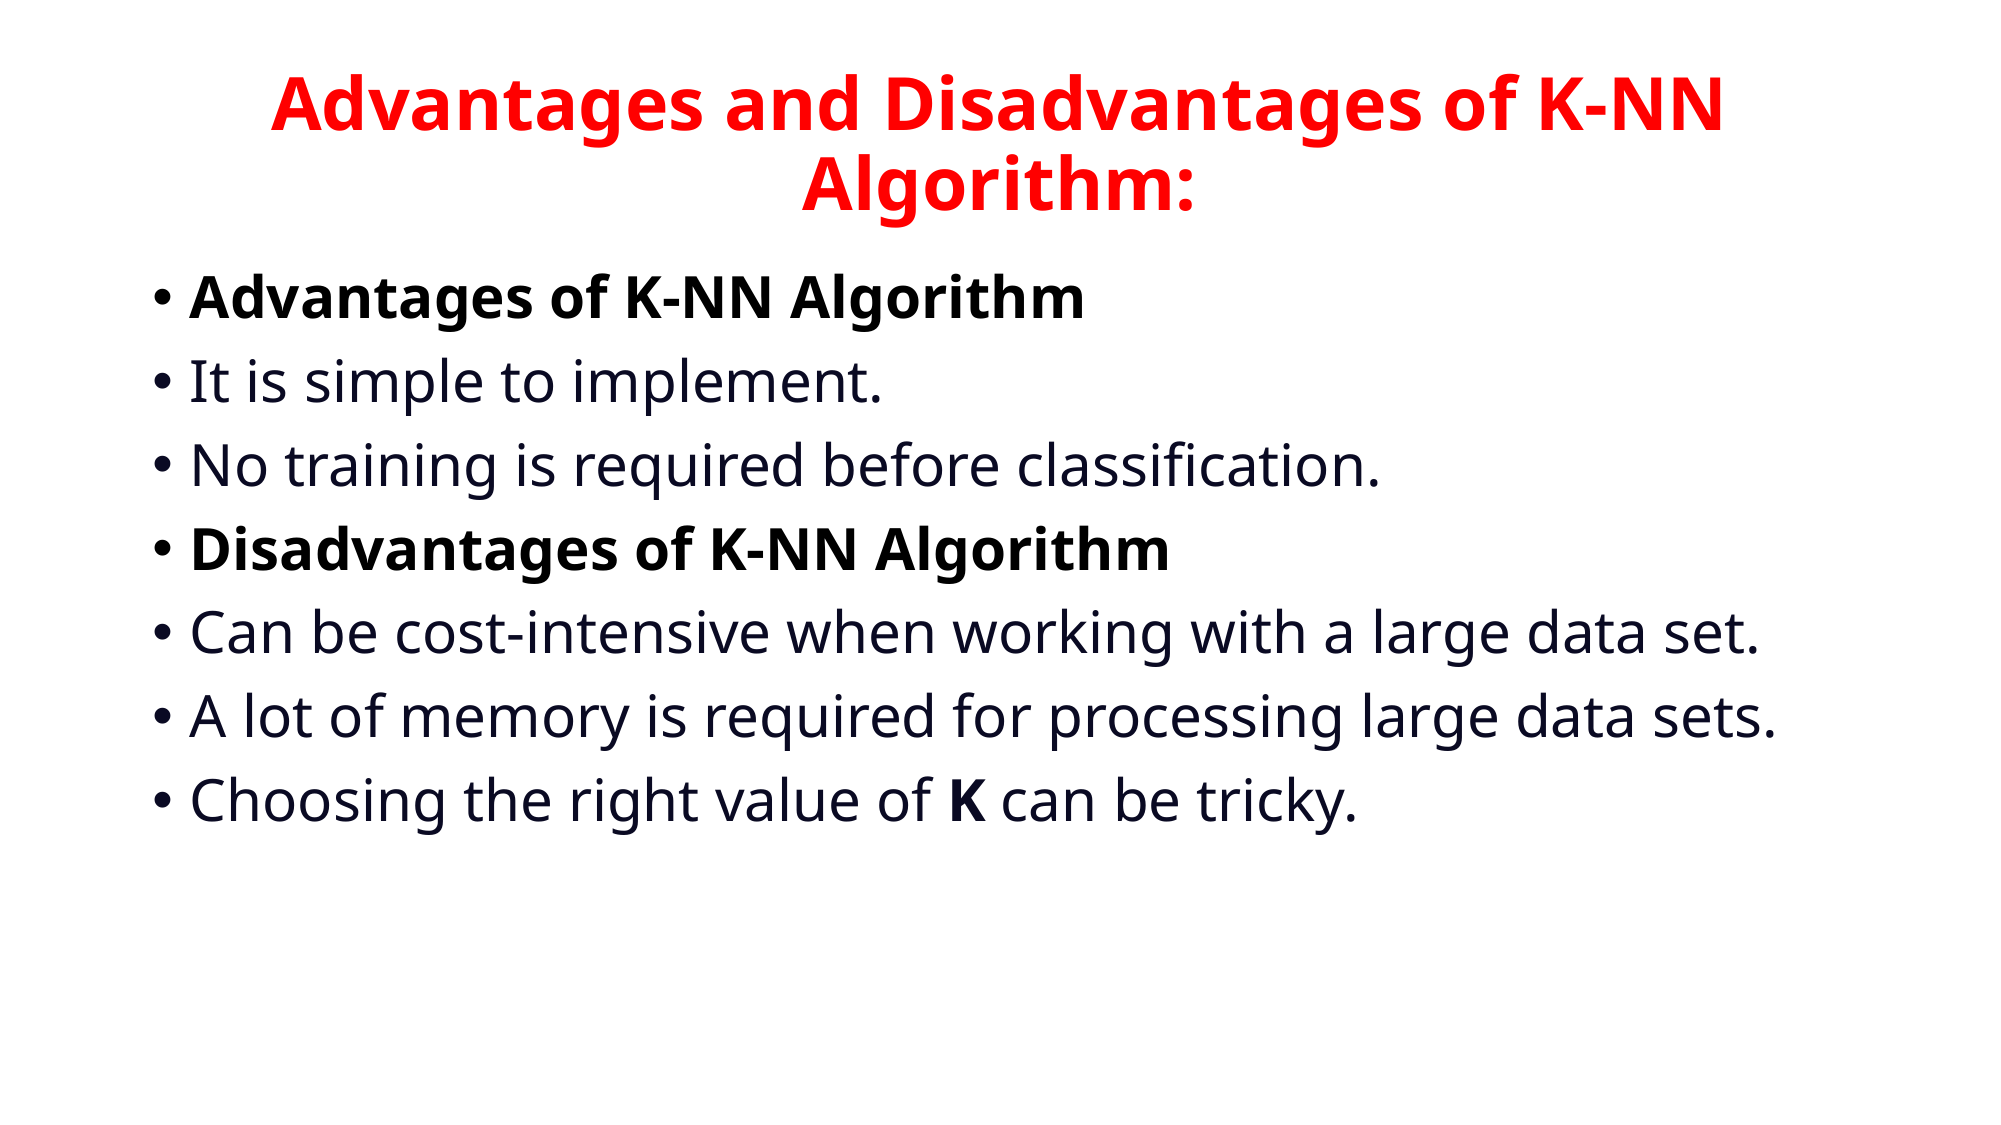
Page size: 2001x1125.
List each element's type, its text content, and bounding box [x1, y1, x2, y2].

title Advantages and Disadvantages of K-NN Algorithm: [137, 59, 1863, 234]
list Advantages of K-NN Algorithm It is simple to implement. No training is required before classification. Disadvantages of K-NN Algorithm Can be cost-intensive when working with a large data set. A lot of memory is required for processing large data sets. Choosing the right value of K can be tricky. [137, 260, 1863, 975]
